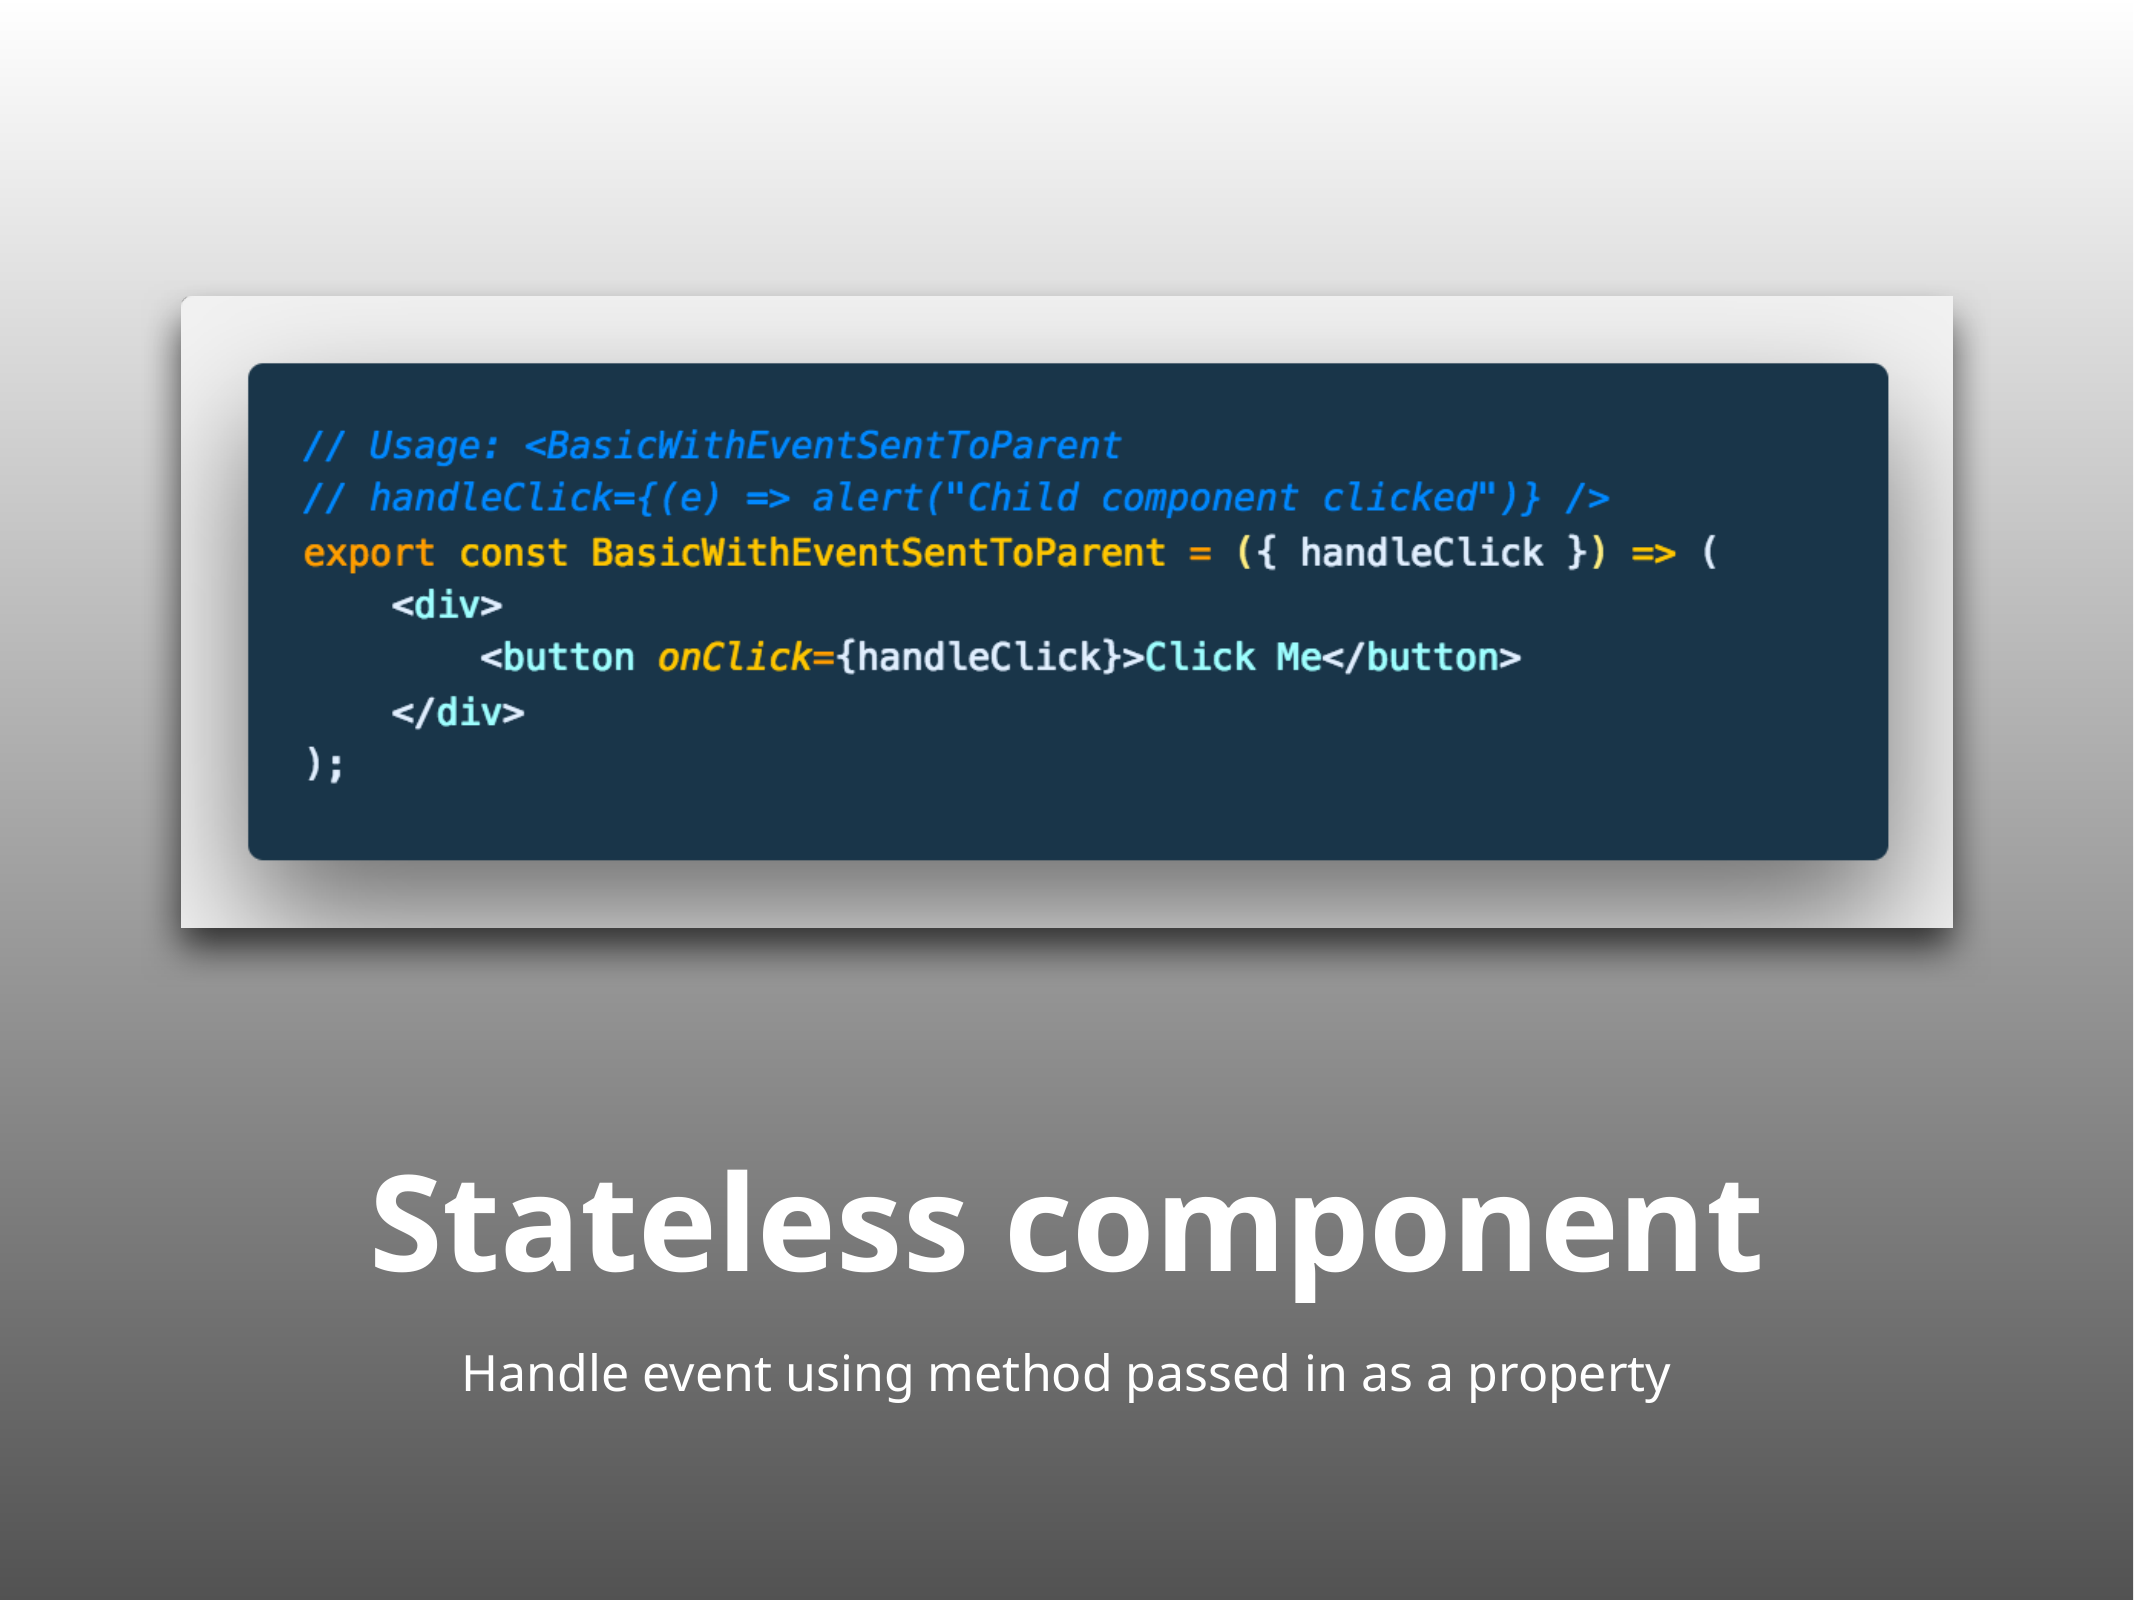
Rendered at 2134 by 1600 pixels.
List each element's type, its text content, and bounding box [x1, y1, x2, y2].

list Handle event using method passed in as a property [124, 1332, 2009, 1484]
picture [180, 296, 1953, 928]
title Stateless component [124, 1128, 2009, 1307]
